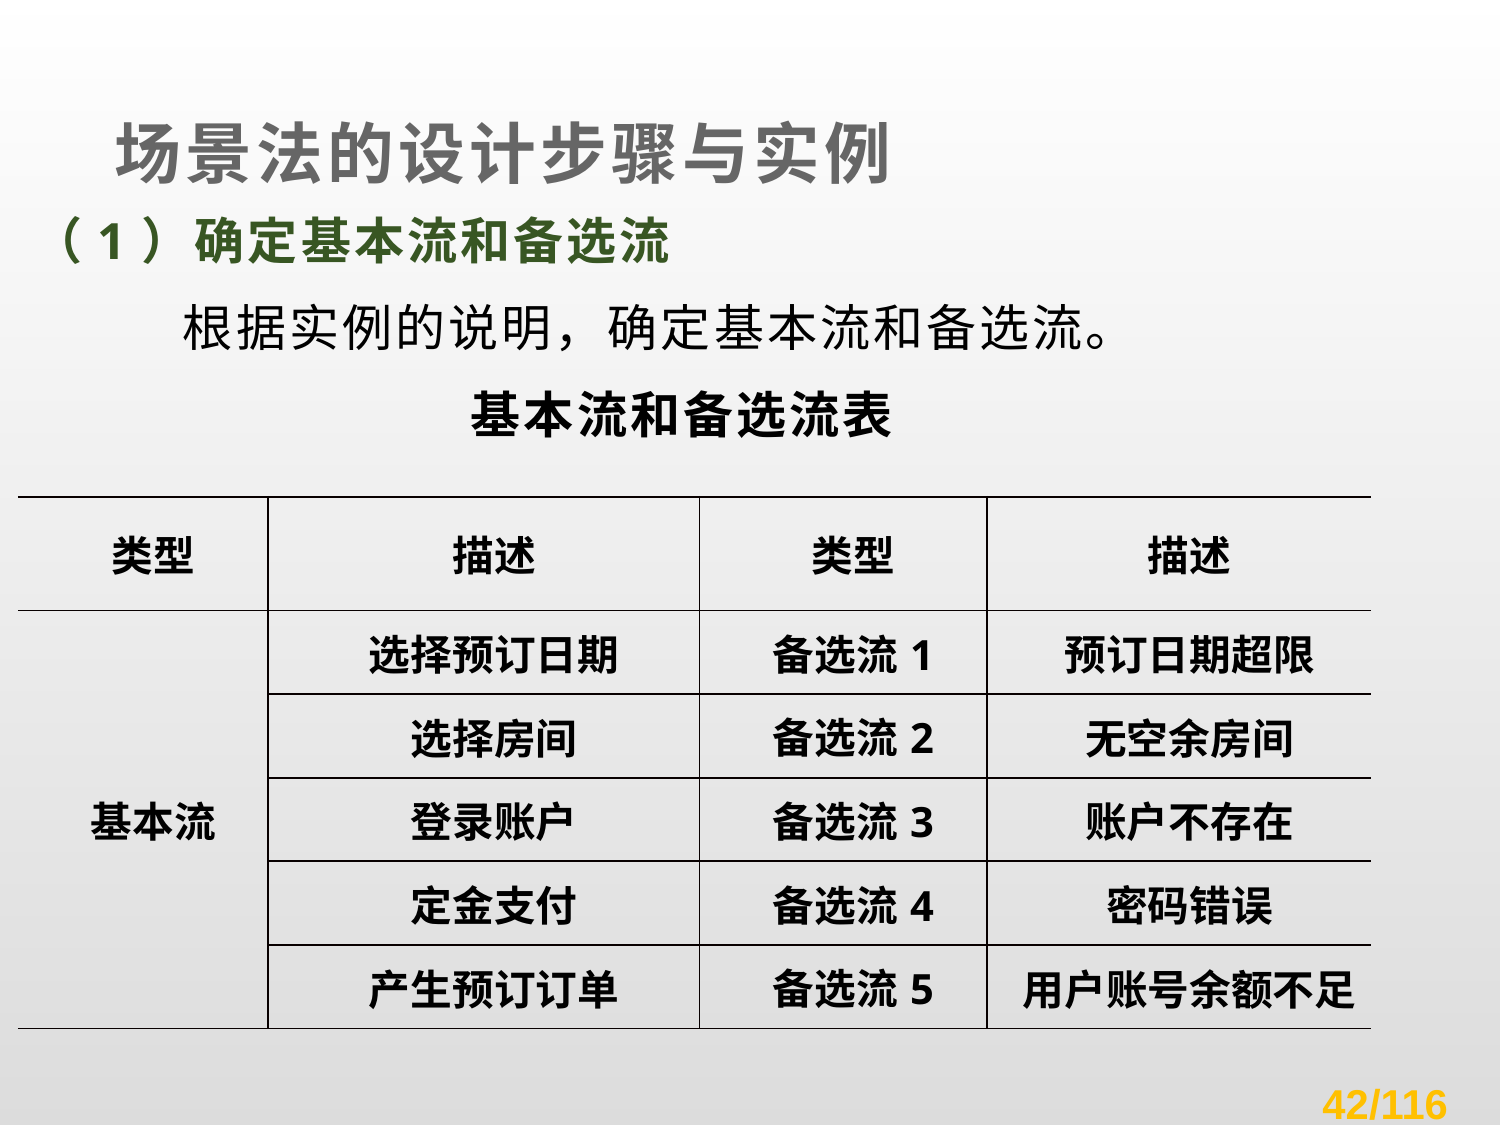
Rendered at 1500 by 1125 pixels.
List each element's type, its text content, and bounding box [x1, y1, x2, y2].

table_cell 无空余房间 [988, 695, 1371, 777]
title 场景法的设计步骤与实例 [99, 64, 1346, 200]
table_cell 账户不存在 [988, 779, 1371, 860]
table_cell 定金支付 [269, 862, 699, 944]
table_header 描述 [988, 498, 1371, 610]
text_box /116 [1307, 1069, 1500, 1125]
table_cell 用户账号余额不足 [988, 946, 1371, 1028]
table_cell 备选流5 [700, 946, 986, 1028]
table_header 描述 [269, 498, 699, 610]
table_cell 备选流2 [700, 695, 986, 777]
table_cell 备选流1 [700, 611, 986, 693]
table_cell 基本流 [18, 611, 267, 1028]
table_cell 选择预订日期 [269, 611, 699, 693]
table_cell 备选流3 [700, 779, 986, 860]
table_cell 预订日期超限 [988, 611, 1371, 693]
table_header 类型 [18, 498, 267, 610]
table_cell 备选流4 [700, 862, 986, 944]
table_cell 登录账户 [269, 779, 699, 860]
table_cell 密码错误 [988, 862, 1371, 944]
list （1）确定基本流和备选流 根据实例的说明，确定基本流和备选流。 基本流和备选流表 [17, 177, 1346, 496]
table_cell 选择房间 [269, 695, 699, 777]
table_header 类型 [700, 498, 986, 610]
table_cell 产生预订订单 [269, 946, 699, 1028]
